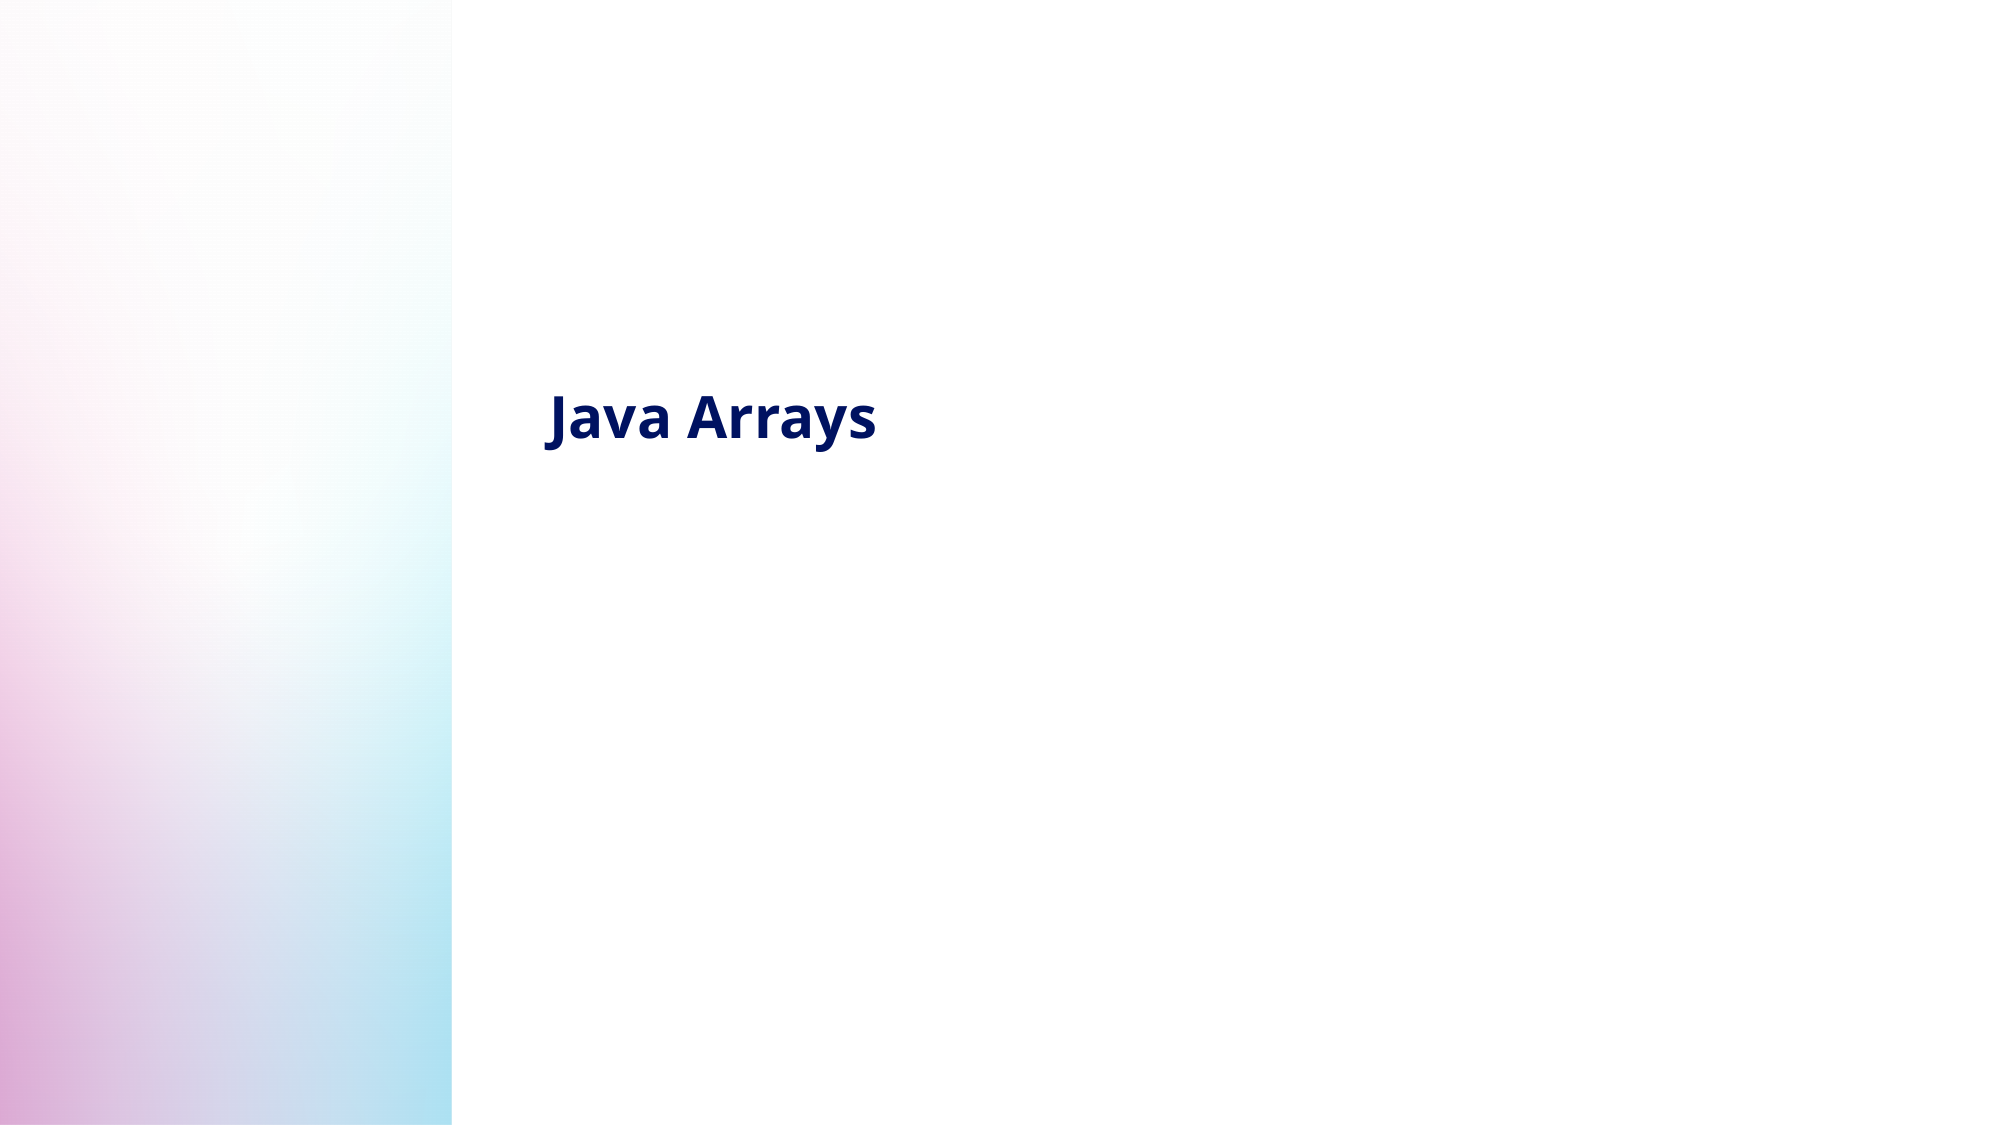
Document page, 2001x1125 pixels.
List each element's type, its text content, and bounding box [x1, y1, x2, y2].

picture [0, 0, 453, 1125]
list Java Arrays [549, 379, 1855, 543]
